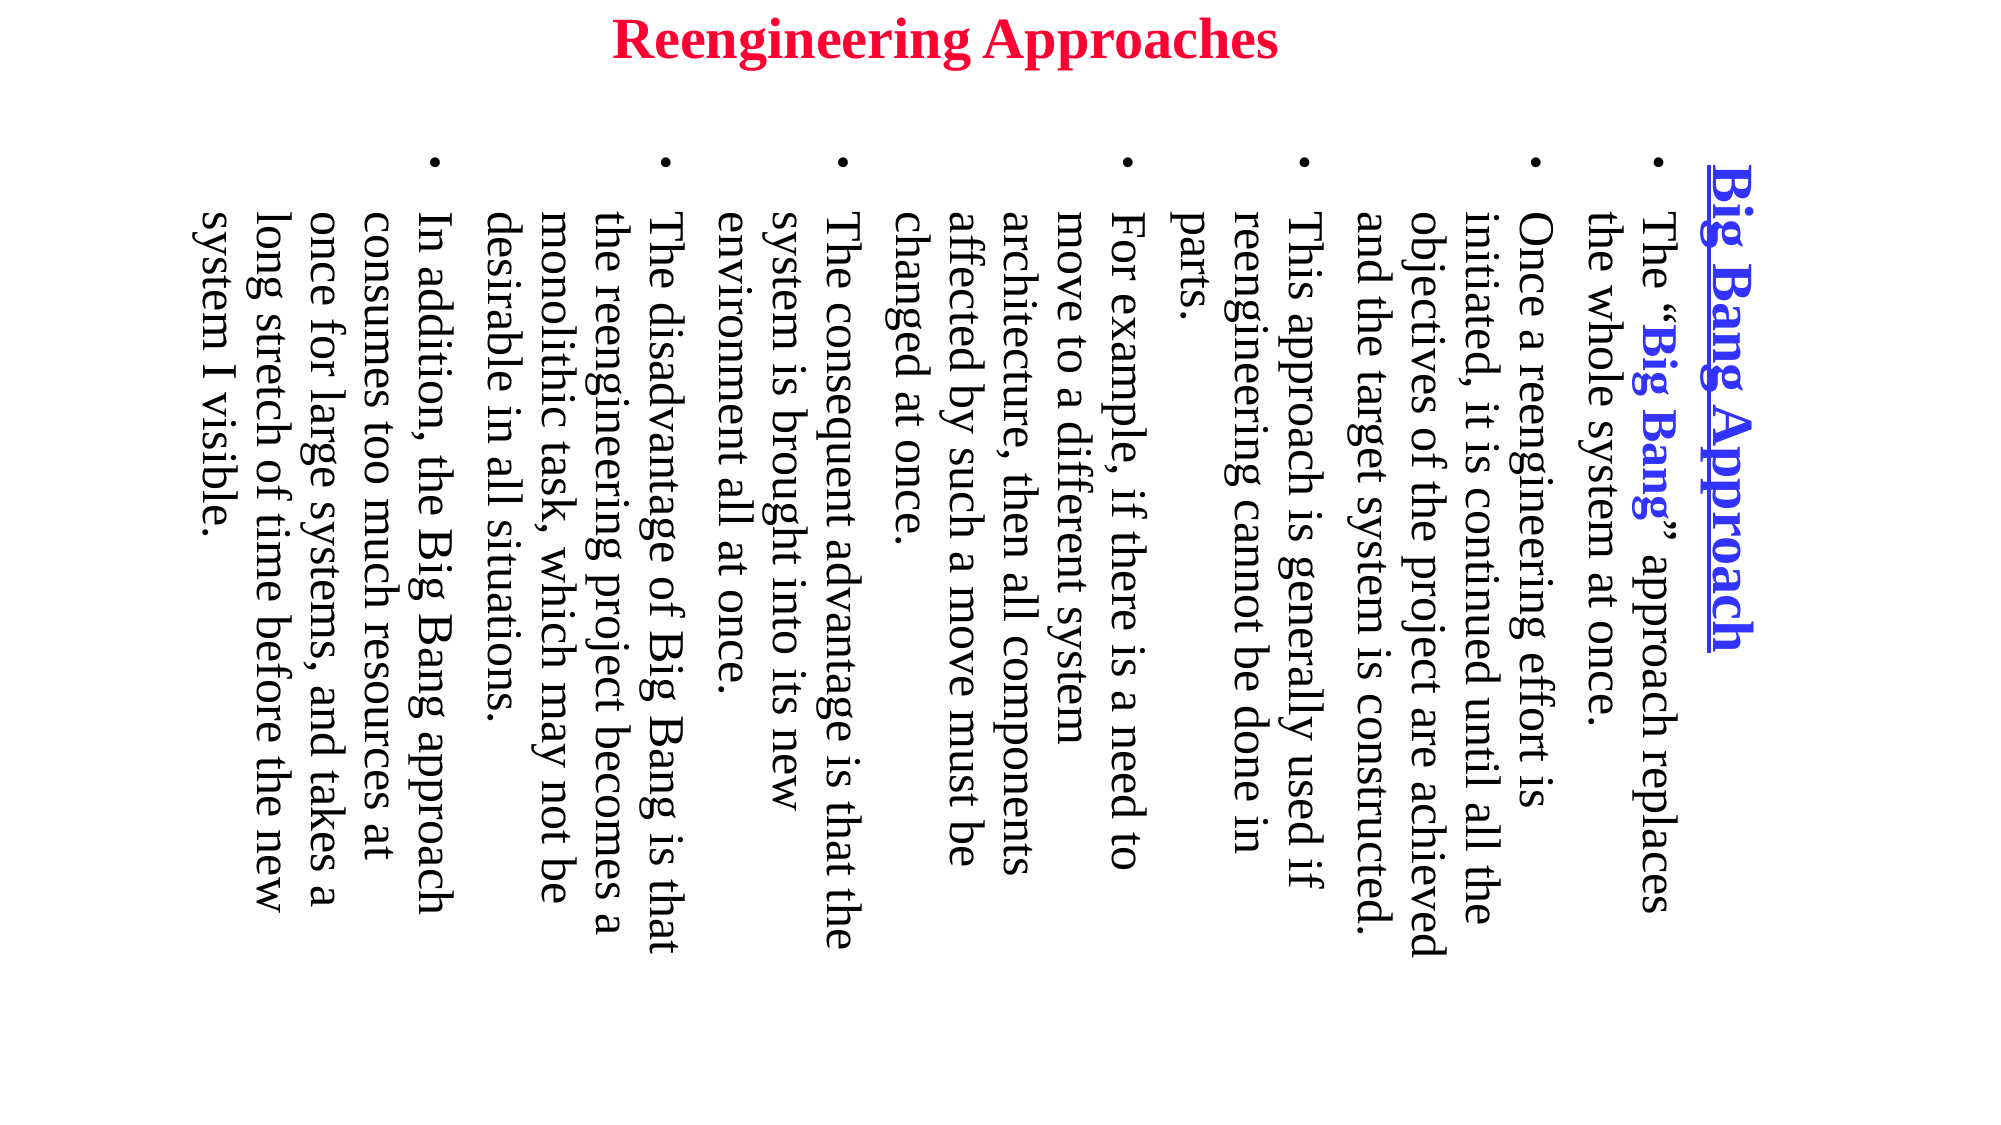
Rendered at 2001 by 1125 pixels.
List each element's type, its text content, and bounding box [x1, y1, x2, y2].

title Reengineering Approaches [167, 0, 1725, 80]
list Big Bang Approach The “Big Bang” approach replaces the whole system at once. Once a reengineering effort is initiated, it is continued until all the objectives of the project are achieved and the target system is constructed. This approach is generally used if reengineering cannot be done in parts. For example, if there is a need to move to a different system architecture, then all components affected by such a move must be changed at once. The consequent advantage is that the system is brought into its new environment all at once. The disadvantage of Big Bang is that the reengineering project becomes a monolithic task, which may not be desirable in all situations. In addition, the Big Bang approach consumes too much resources at once for large systems, and takes a long stretch of time before the new system I visible. [104, 149, 1807, 976]
